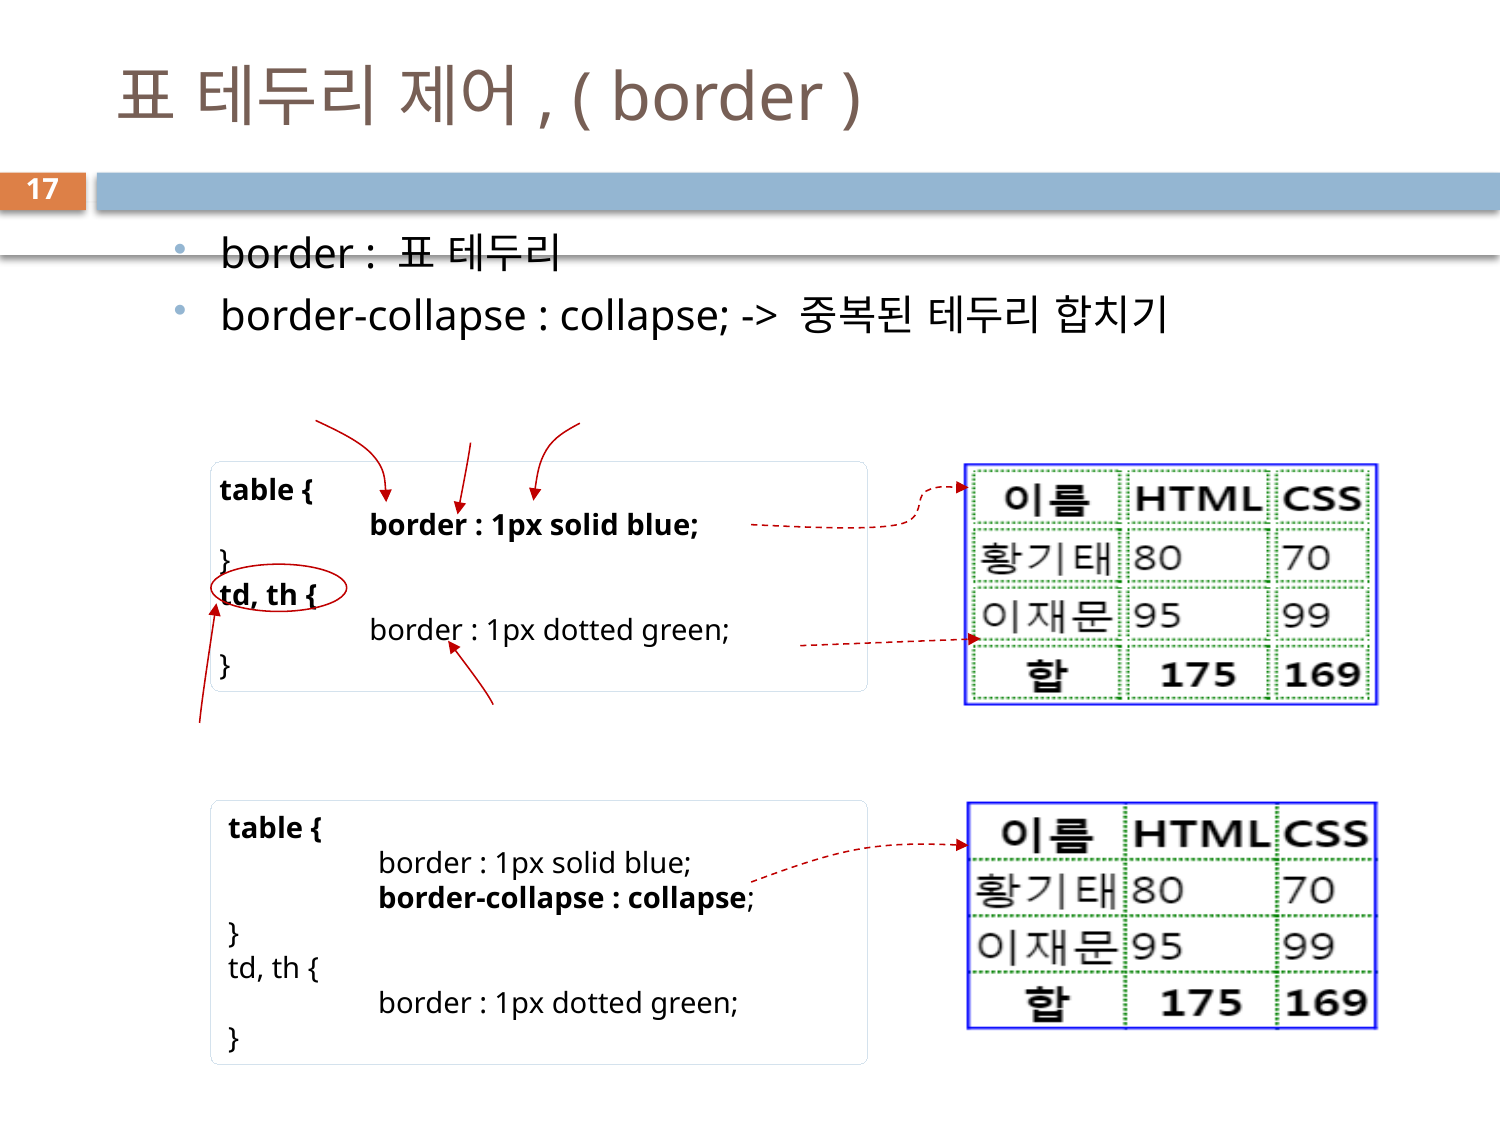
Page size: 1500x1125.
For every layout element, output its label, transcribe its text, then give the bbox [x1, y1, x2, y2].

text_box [199, 420, 1406, 1087]
list border : 표 테두리 border-collapse : collapse; -> 중복된 테두리 합치기 [100, 219, 1438, 1047]
slide_number 17 [0, 170, 87, 211]
title 표 테두리 제어, ( border ) [100, 37, 1438, 149]
